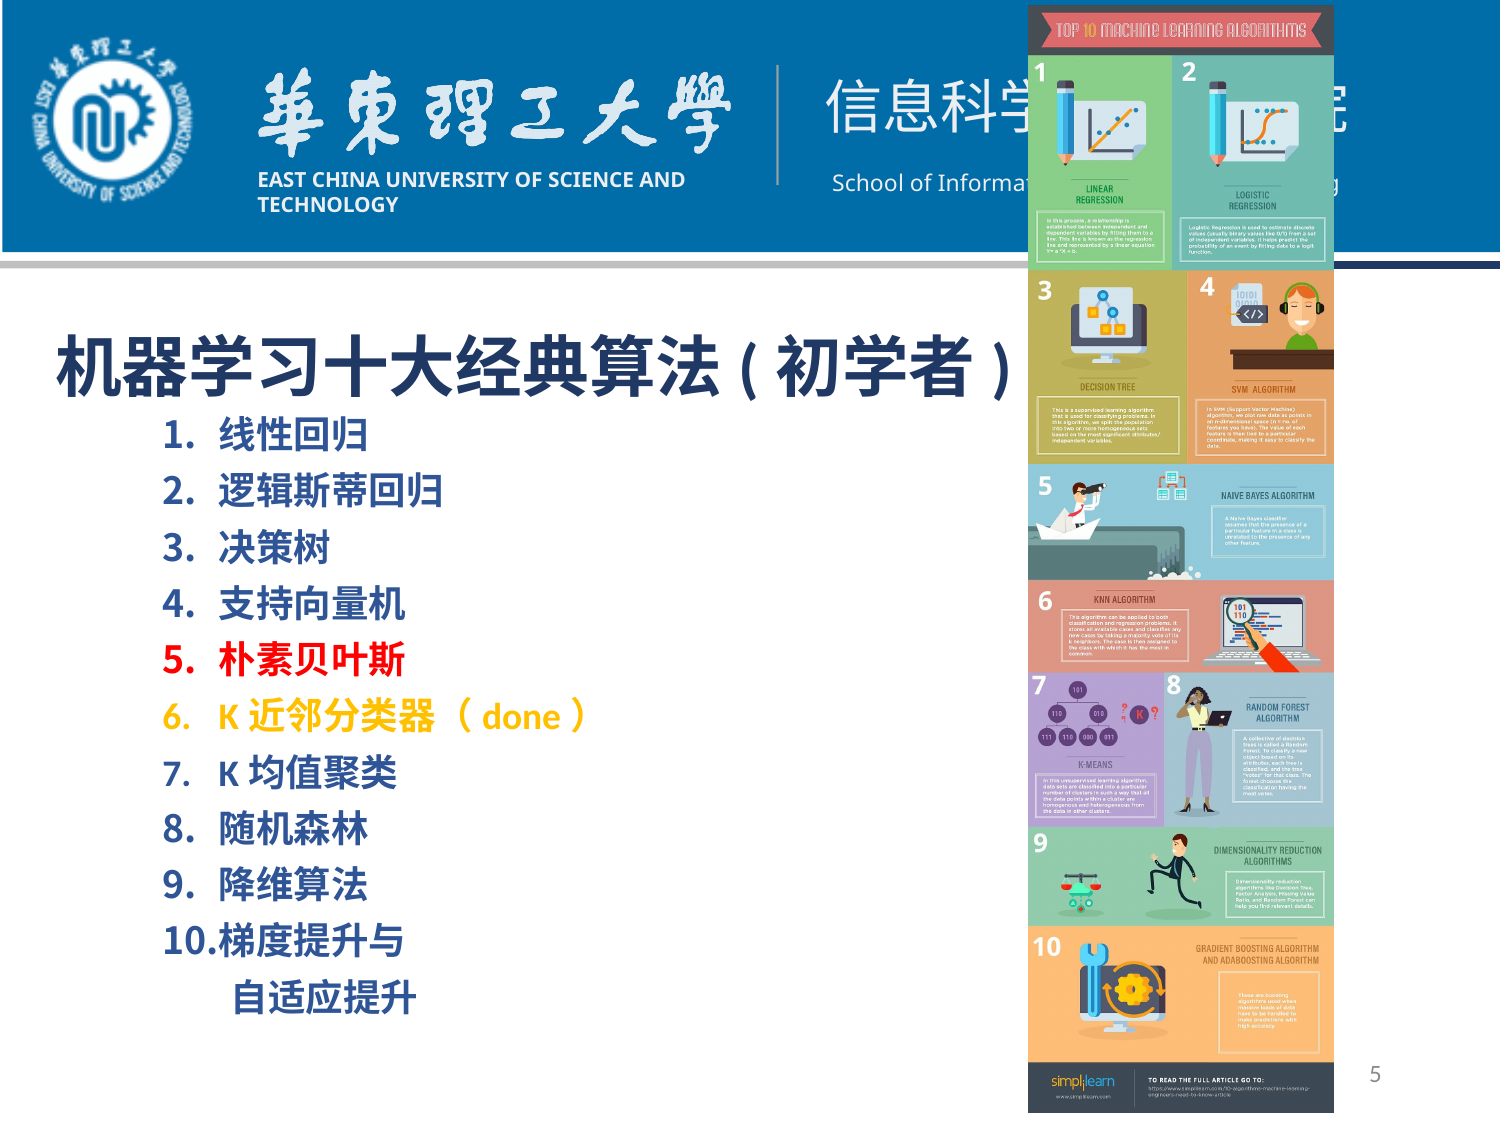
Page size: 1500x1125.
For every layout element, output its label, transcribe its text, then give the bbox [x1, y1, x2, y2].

picture [22, 32, 202, 214]
picture [1028, 5, 1334, 1113]
title 机器学习十大经典算法(初学者) [40, 288, 1028, 452]
slide_number 5 [1334, 1042, 1397, 1103]
text_box 线性回归 逻辑斯蒂回归 决策树 支持向量机 朴素贝叶斯 K近邻分类器（done） K均值聚类 随机森林 降维算法 梯度提升与 自适应提升 [147, 347, 623, 1116]
